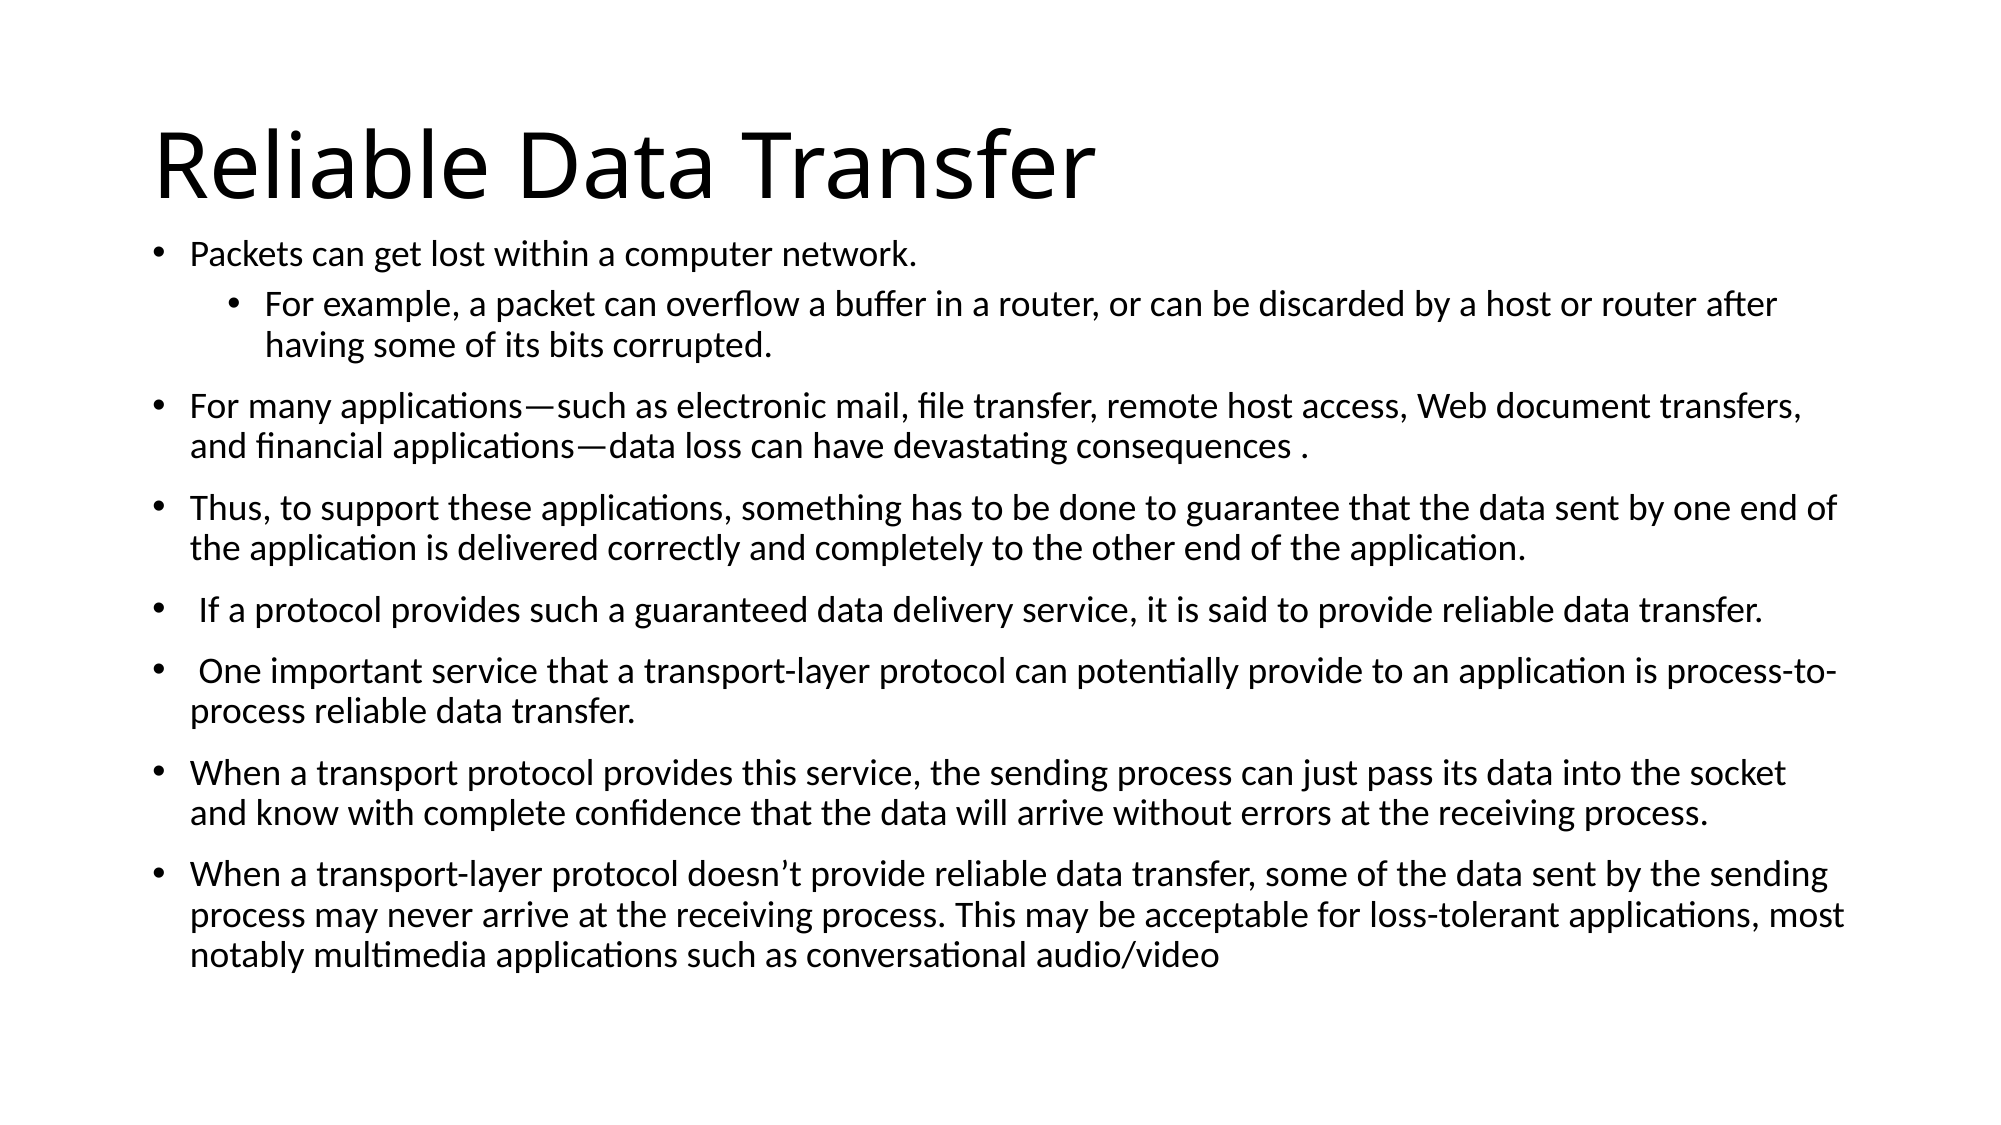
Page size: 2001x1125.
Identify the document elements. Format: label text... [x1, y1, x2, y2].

list Packets can get lost within a computer network. For example, a packet can overflow a buffer in a router, or can be discarded by a host or router after having some of its bits corrupted. For many applications—such as electronic mail, file transfer, remote host access, Web document transfers, and financial applications—data loss can have devastating consequences . Thus, to support these applications, something has to be done to guarantee that the data sent by one end of the application is delivered correctly and completely to the other end of the application. If a protocol provides such a guaranteed data delivery service, it is said to provide reliable data transfer. One important service that a transport-layer protocol can potentially provide to an application is process-to-process reliable data transfer. When a transport protocol provides this service, the sending process can just pass its data into the socket and know with complete confidence that the data will arrive without errors at the receiving process. When a transport-layer protocol doesn’t provide reliable data transfer, some of the data sent by the sending process may never arrive at the receiving process. This may be acceptable for loss-tolerant applications, most notably multimedia applications such as conversational audio/video [137, 226, 1863, 1091]
title Reliable Data Transfer [137, 59, 1863, 226]
